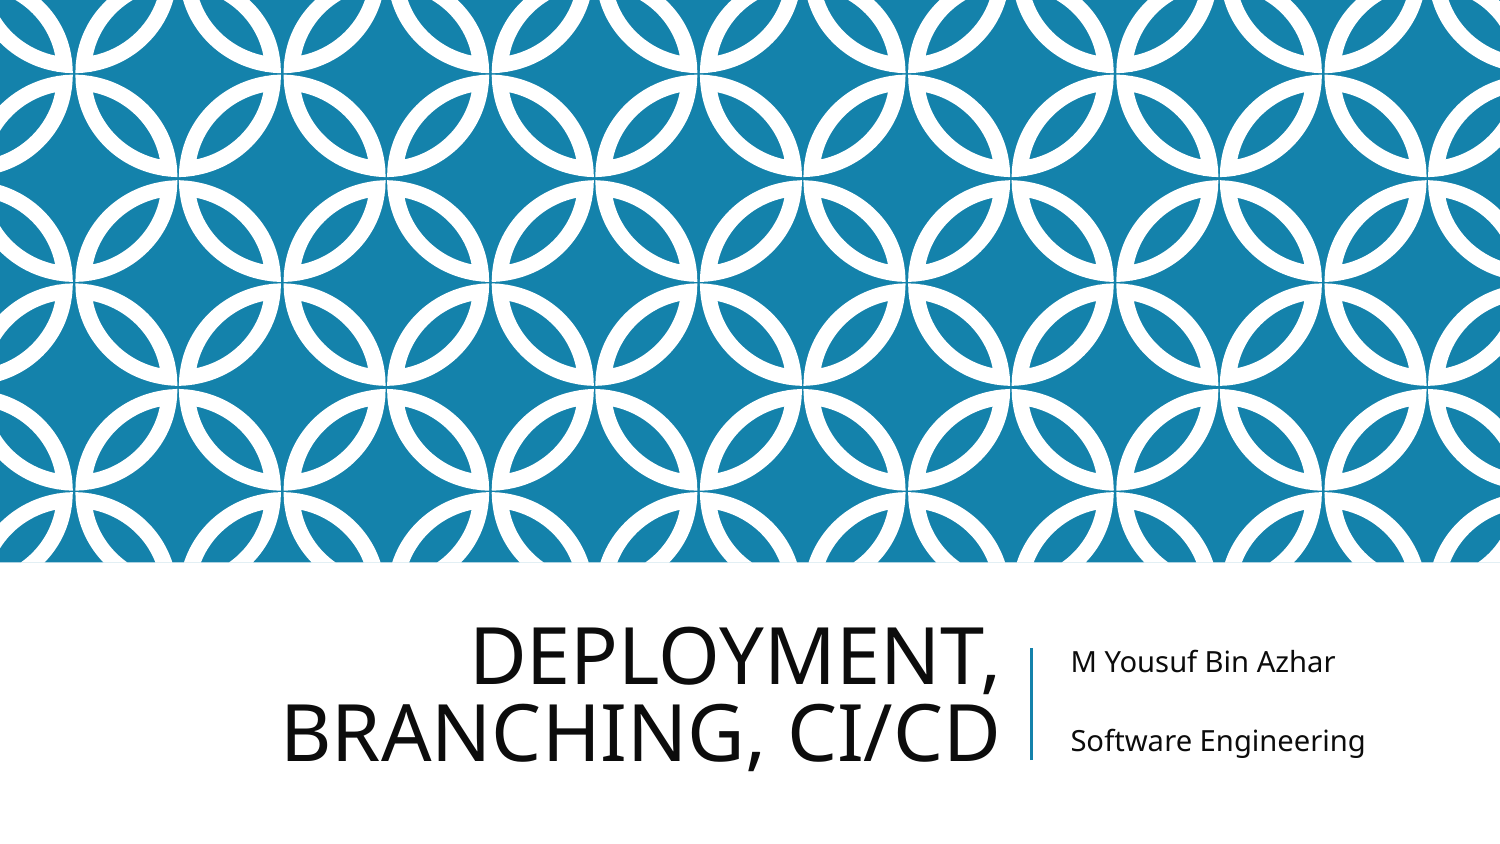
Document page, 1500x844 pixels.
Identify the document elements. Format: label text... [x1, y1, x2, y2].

title DEPLOYMENT, BRANCHING, CI/CD [56, 610, 1013, 791]
subtitle M Yousuf Bin Azhar Software Engineering [1059, 610, 1454, 791]
